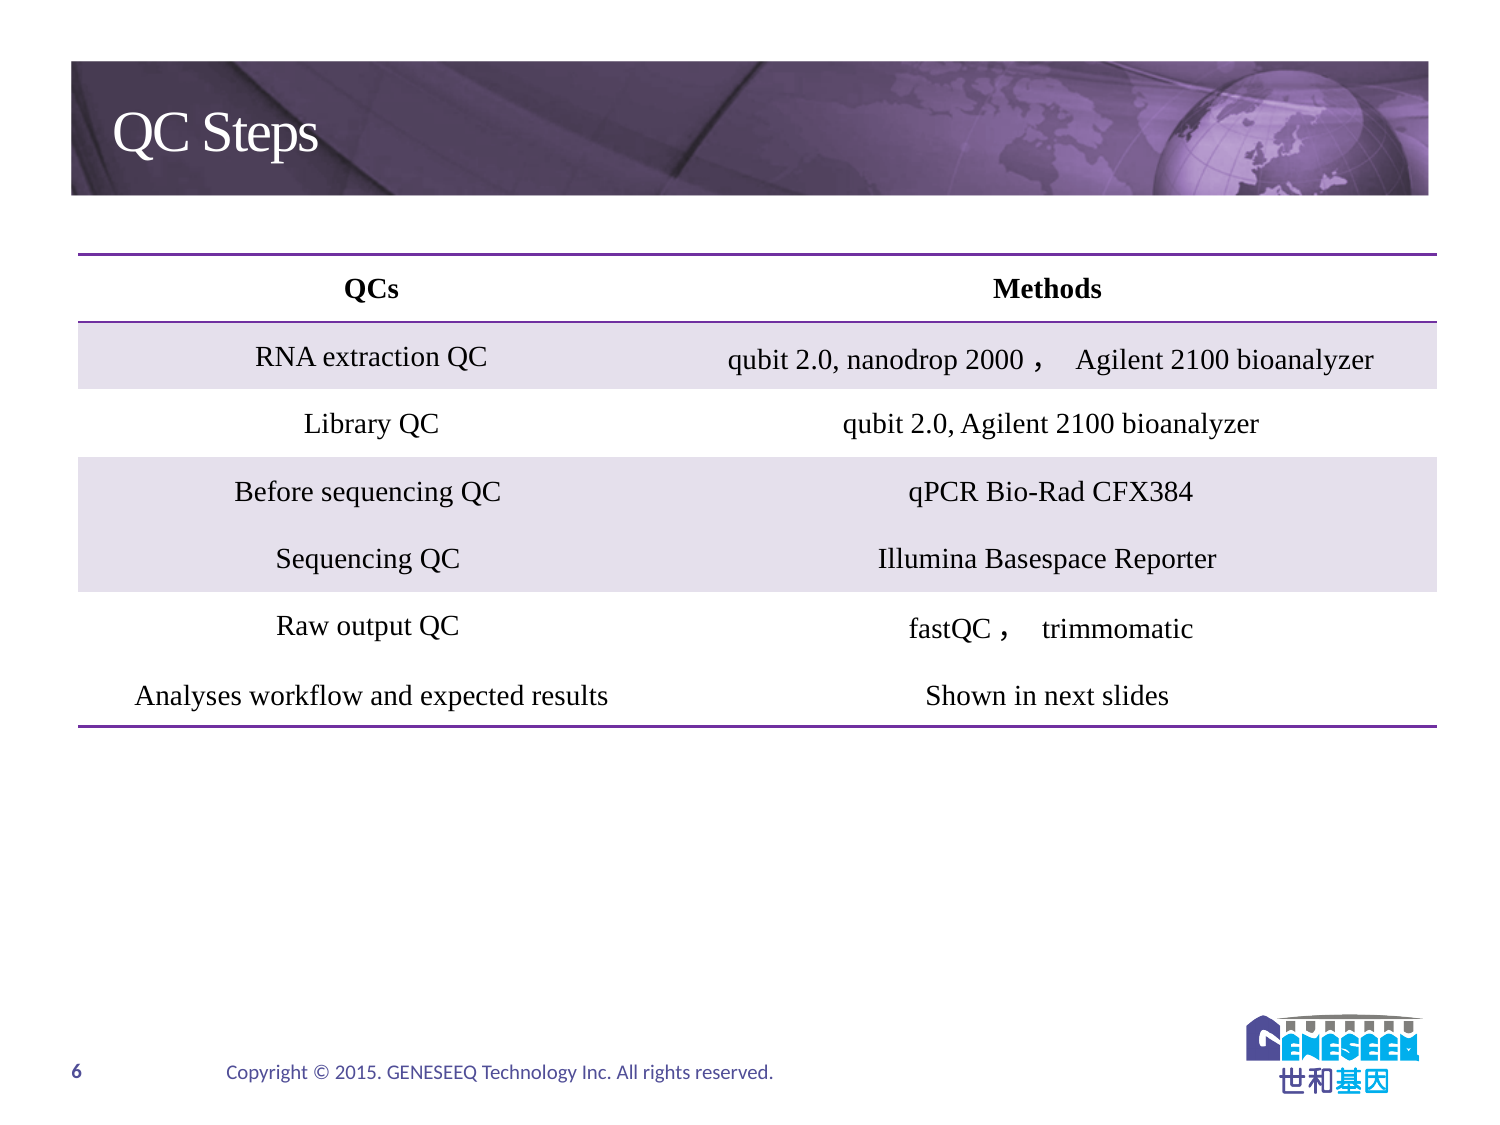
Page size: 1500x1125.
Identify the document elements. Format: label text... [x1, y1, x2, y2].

table_cell Library QC [78, 389, 665, 457]
table_cell qubit 2.0, nanodrop 2000， Agilent 2100 bioanalyzer [665, 323, 1437, 389]
picture [1242, 1003, 1427, 1109]
table_cell RNA extraction QC [78, 323, 665, 389]
title QC Steps [112, 58, 1388, 198]
table_header Methods [665, 256, 1437, 321]
table_cell Illumina Basespace Reporter [665, 524, 1437, 592]
table_cell Analyses workflow and expected results [78, 659, 665, 725]
table_cell fastQC， trimmomatic [665, 592, 1437, 659]
table_cell Before sequencing QC [78, 457, 665, 524]
table_cell qubit 2.0, Agilent 2100 bioanalyzer [665, 389, 1437, 457]
slide_number 6 [71, 1028, 156, 1083]
table_cell Raw output QC [78, 592, 665, 659]
table_cell Sequencing QC [78, 524, 665, 592]
table_header QCs [78, 256, 665, 321]
footer Copyright © 2015. GENESEEQ Technology Inc. All rights reserved. [226, 1028, 1105, 1084]
table_cell qPCR Bio-Rad CFX384 [665, 457, 1437, 524]
table_cell Shown in next slides [665, 659, 1437, 725]
